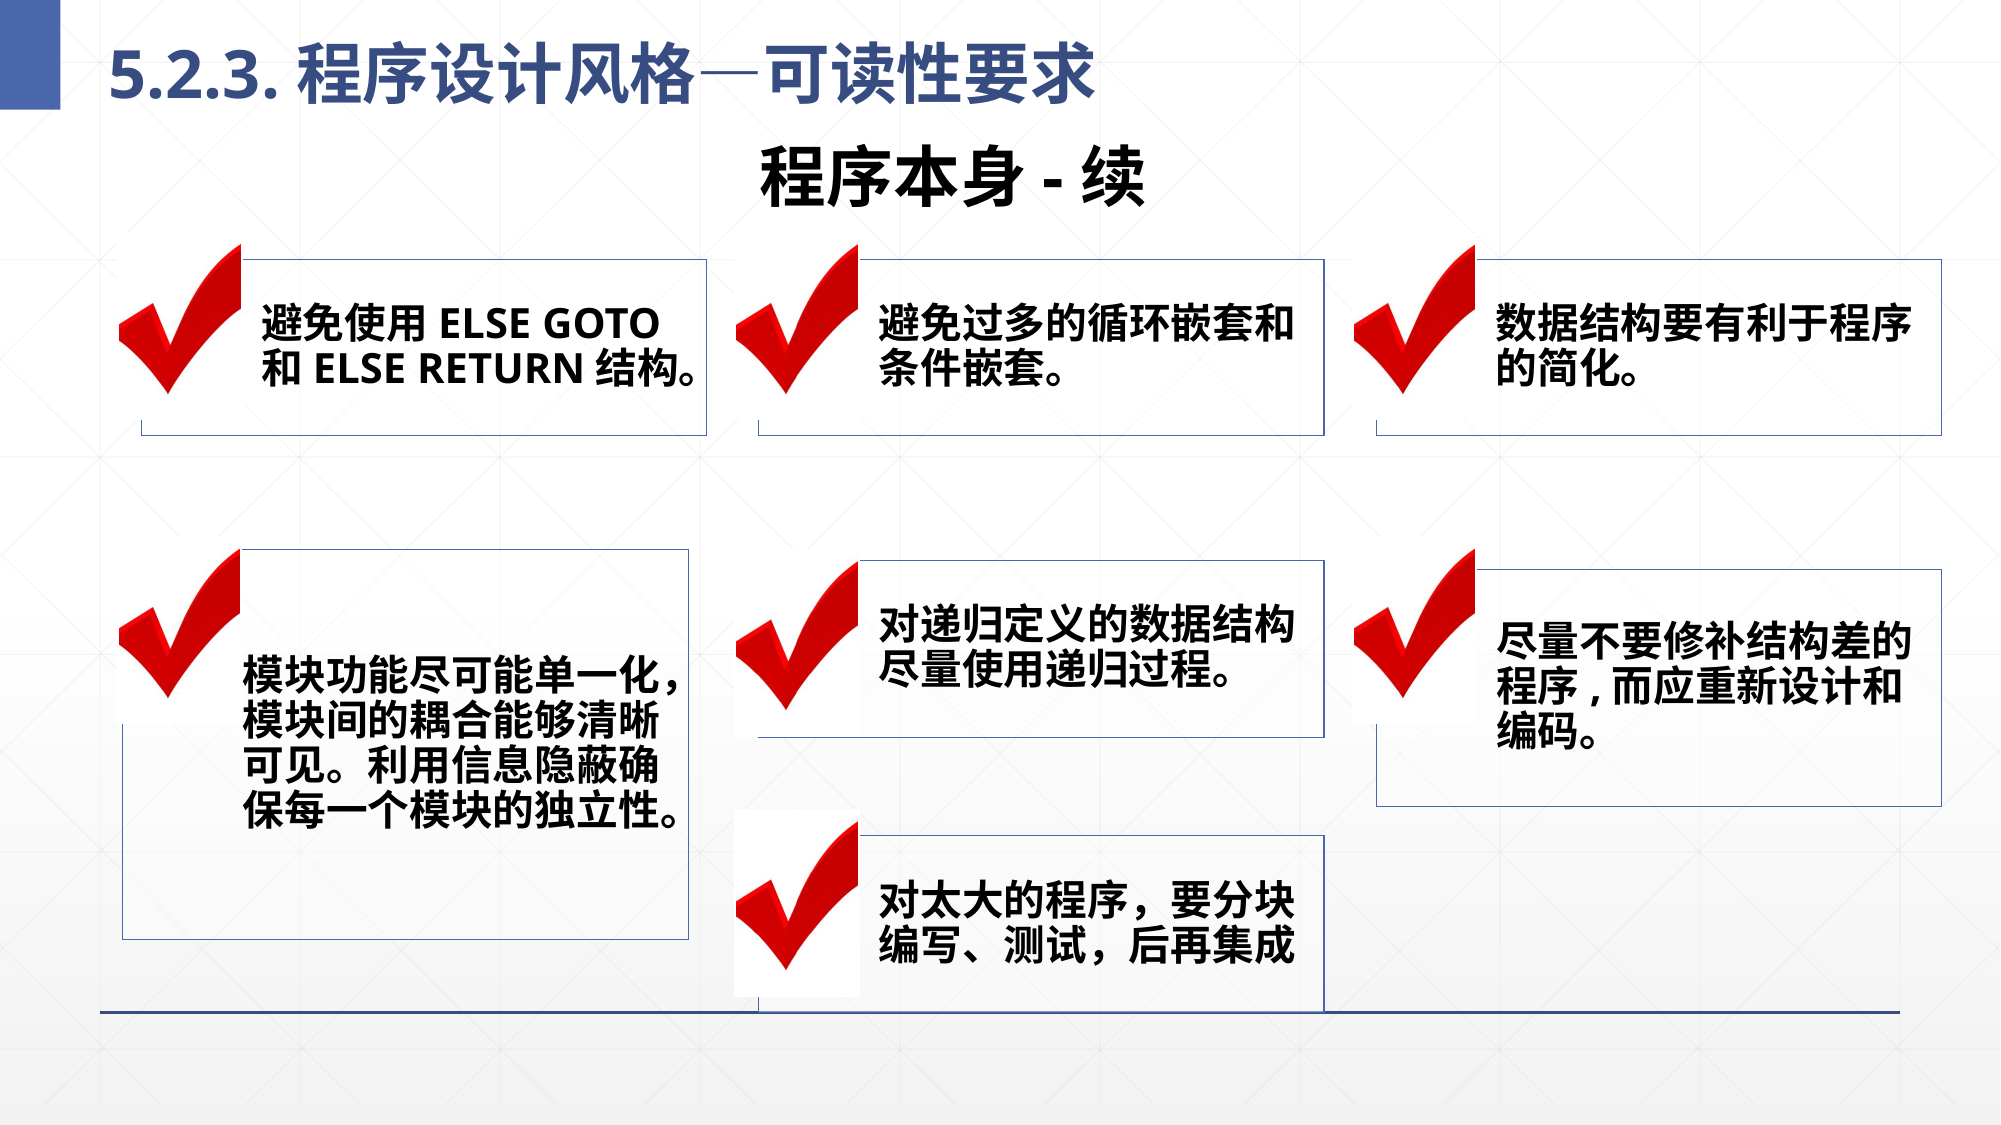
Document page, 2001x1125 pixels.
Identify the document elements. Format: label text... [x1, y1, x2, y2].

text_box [117, 210, 1942, 1093]
text_box 程序本身-续 [745, 134, 1345, 210]
title 5.2.3.程序设计风格—可读性要求 [93, 0, 1373, 110]
